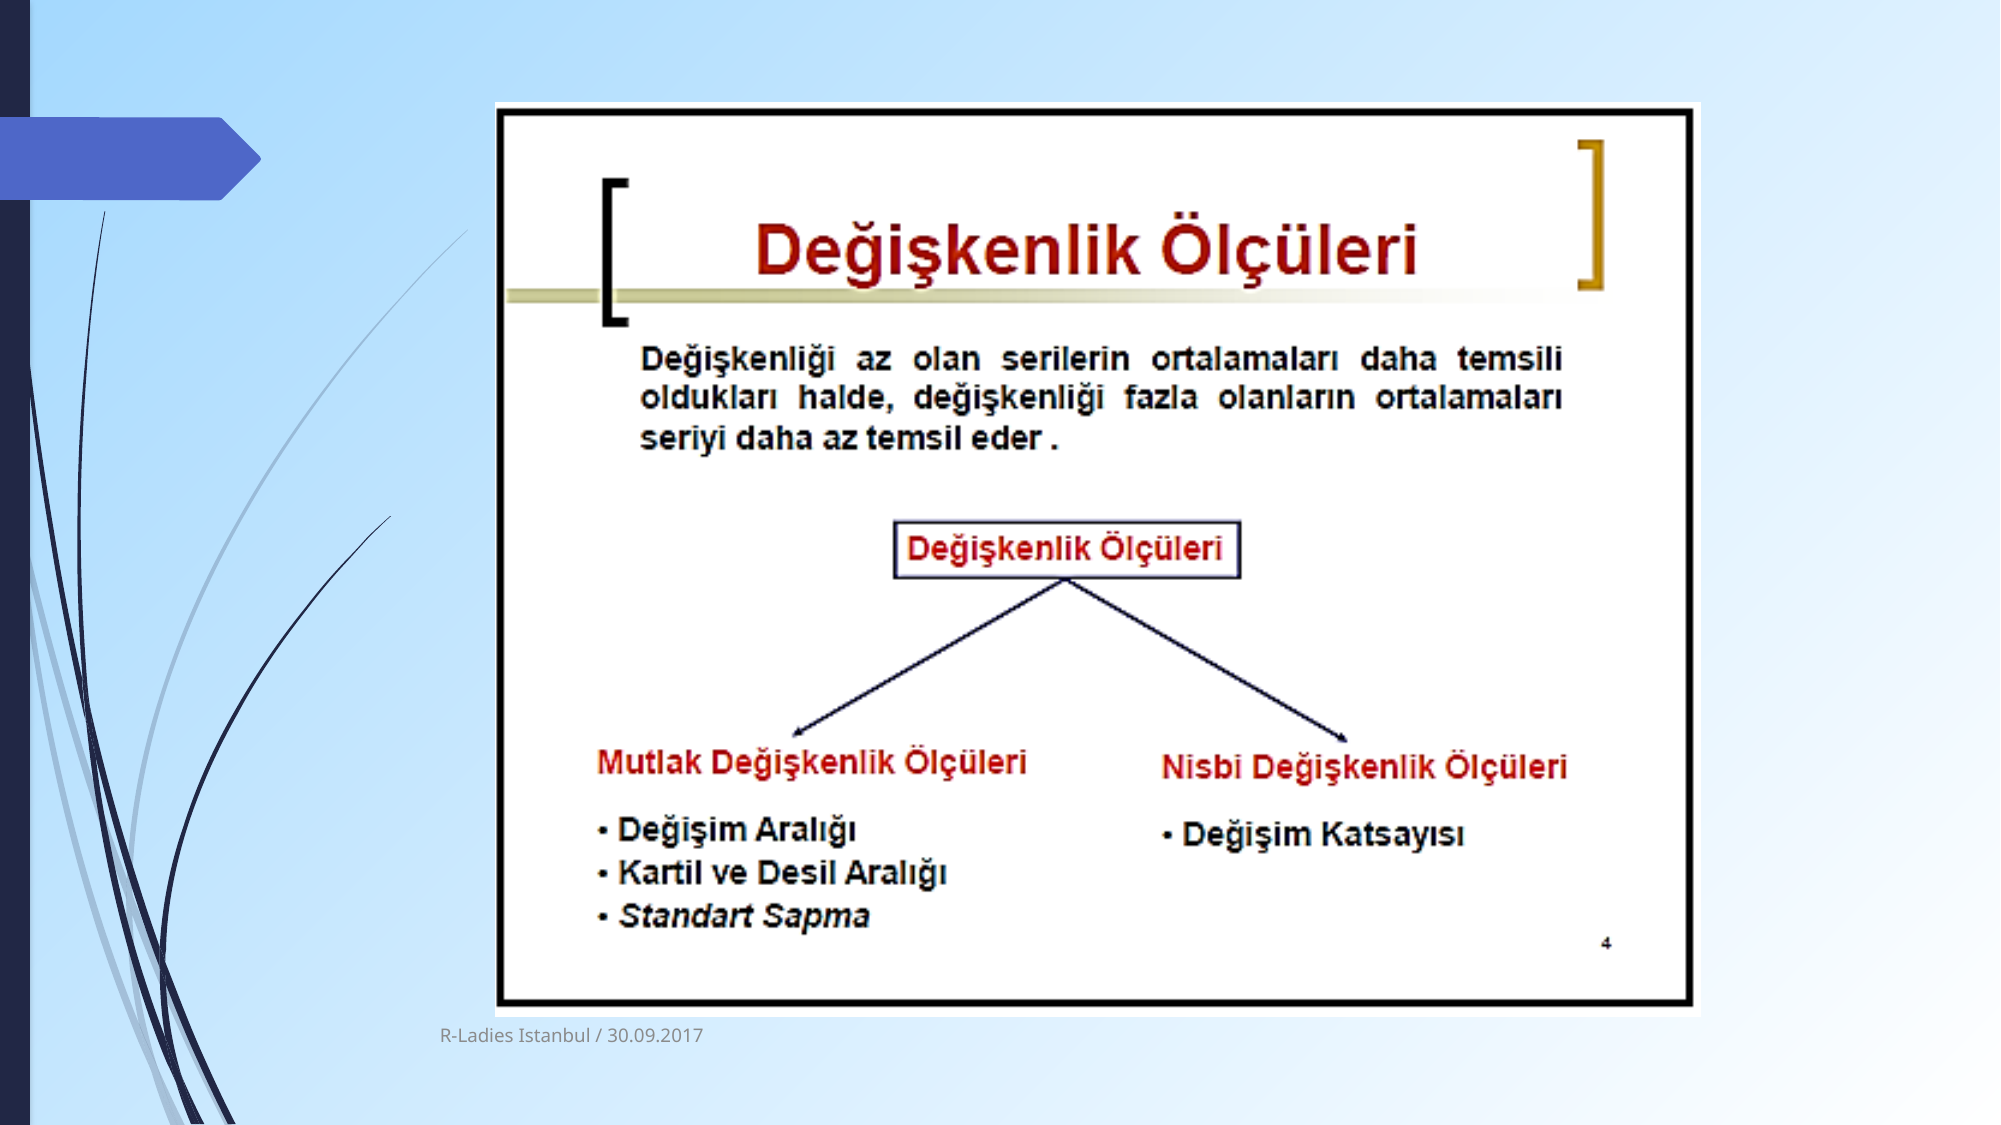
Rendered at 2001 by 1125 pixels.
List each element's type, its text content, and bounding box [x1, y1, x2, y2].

picture [495, 102, 1701, 1018]
footer R-Ladies Istanbul / 30.09.2017 [424, 1006, 1675, 1067]
